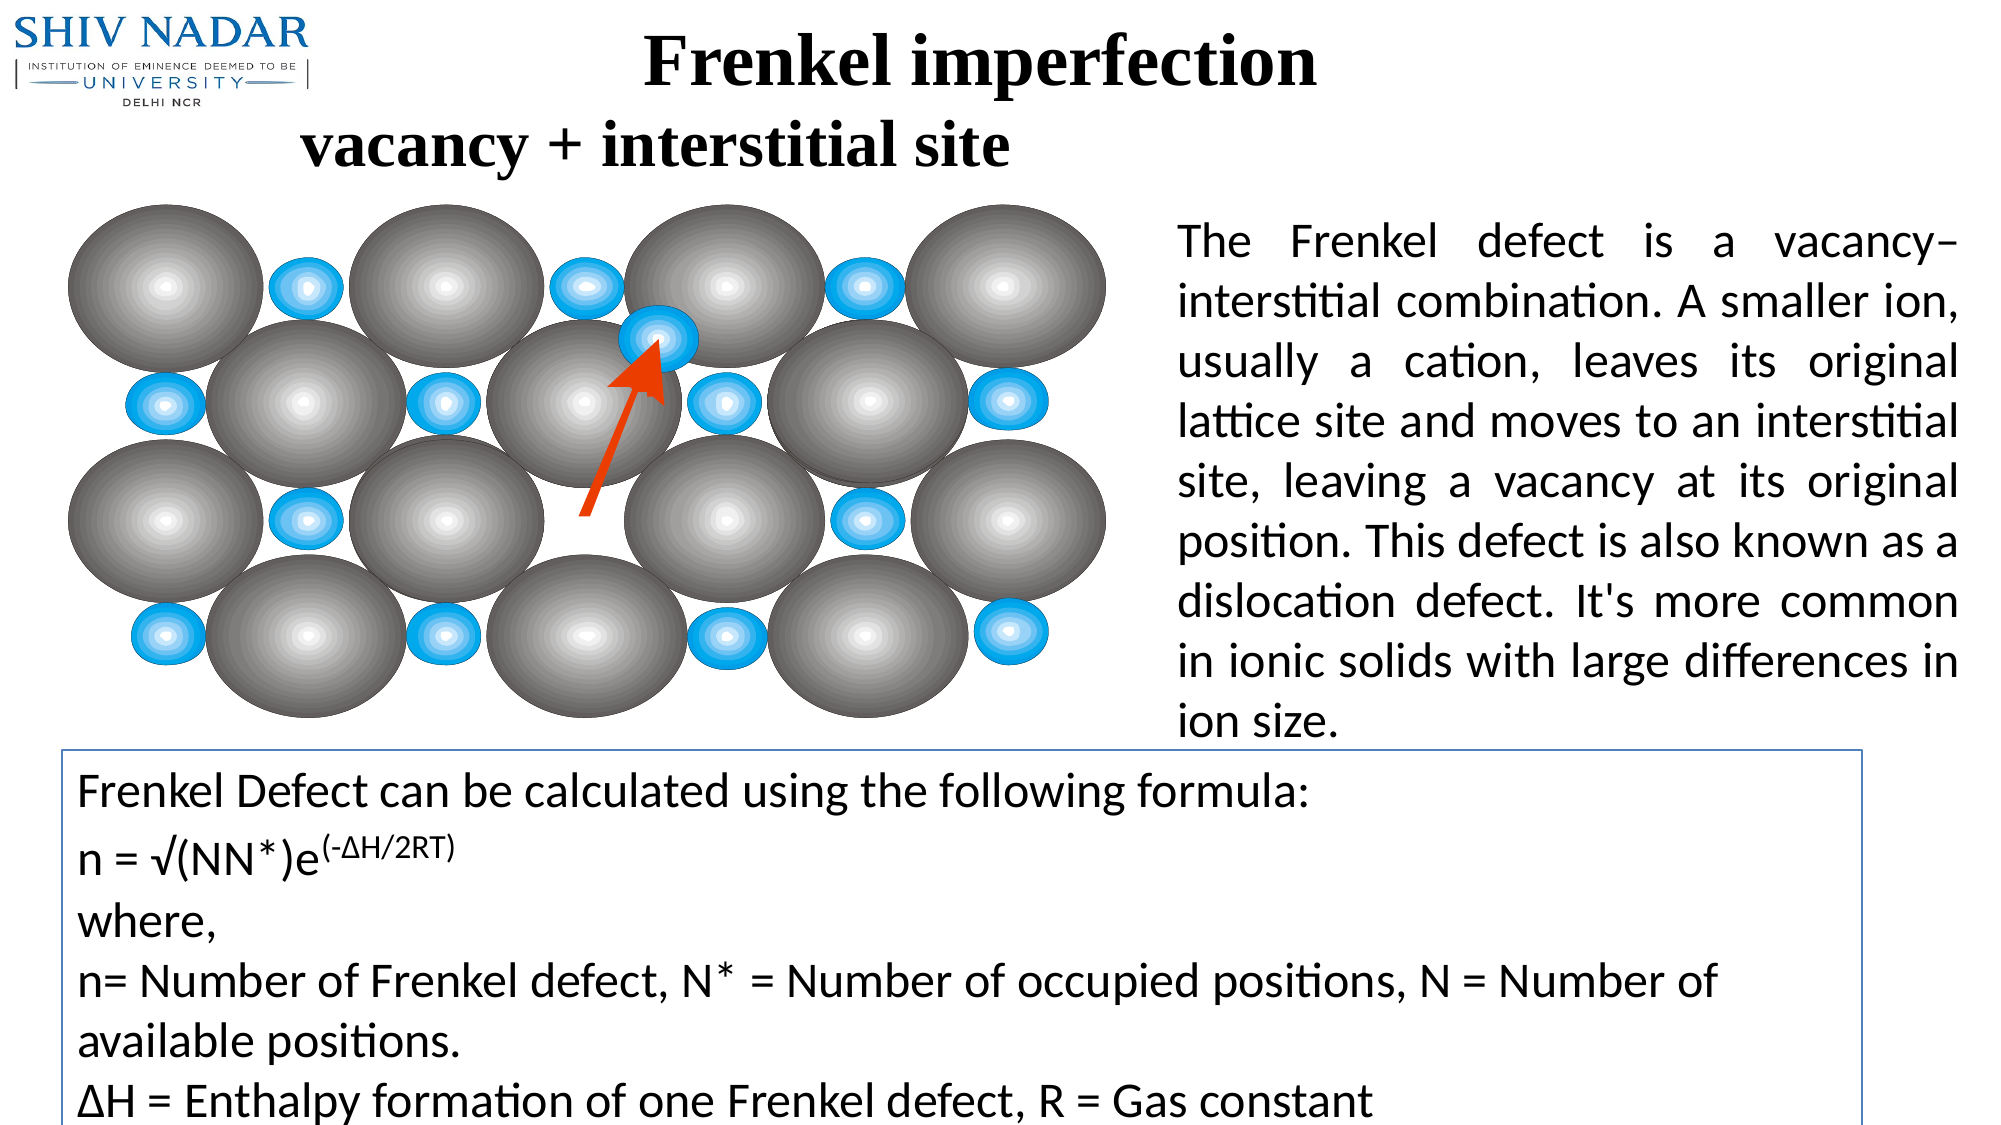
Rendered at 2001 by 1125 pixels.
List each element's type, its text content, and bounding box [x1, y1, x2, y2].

text_box Frenkel Defect can be calculated using the following formula: n = √(NN*)e(-ΔH/2RT) where, n= Number of Frenkel defect, N* = Number of occupied positions, N = Number of available positions. ΔH = Enthalpy formation of one Frenkel defect, R = Gas constant [62, 750, 1863, 1125]
text_box The Frenkel defect is a vacancy–interstitial combination. A smaller ion, usually a cation, leaves its original lattice site and moves to an interstitial site, leaving a vacancy at its original position. This defect is also known as a dislocation defect. It's more common in ionic solids with large differences in ion size. [1162, 199, 1976, 755]
title Frenkel imperfection [375, 10, 1588, 99]
list vacancy + interstitial site [300, 99, 1663, 750]
picture [0, 12, 325, 113]
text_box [62, 199, 1113, 726]
